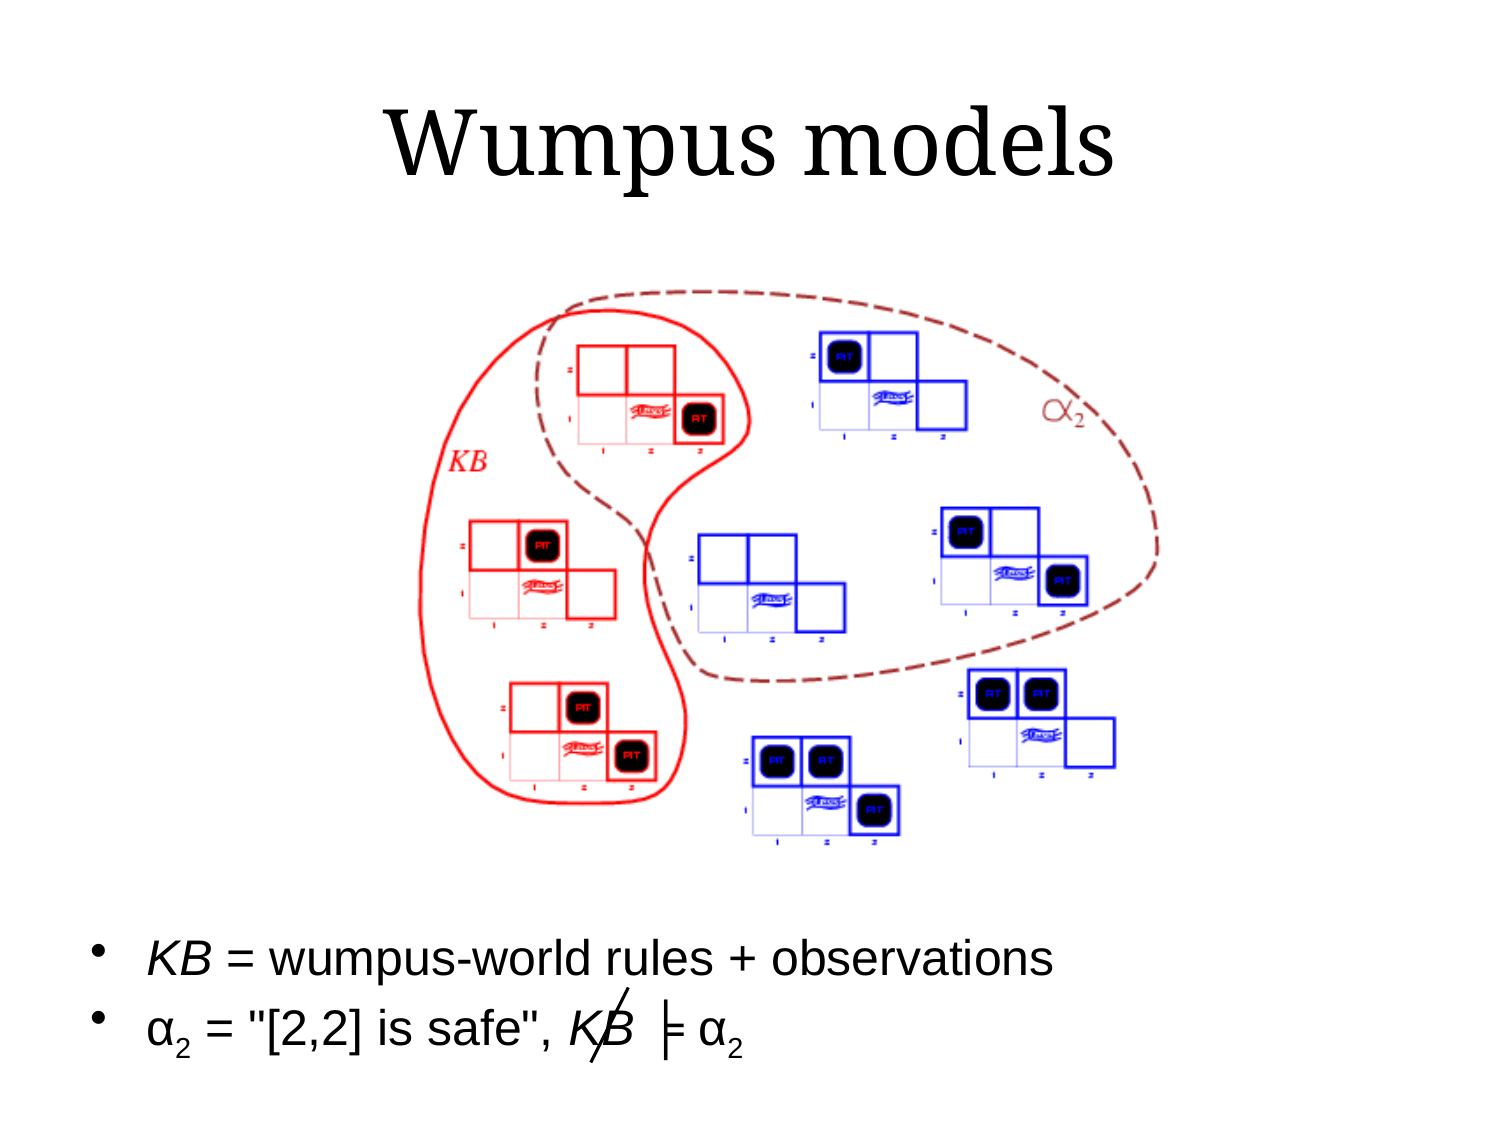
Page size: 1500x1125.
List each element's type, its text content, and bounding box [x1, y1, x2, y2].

title Wumpus models [75, 45, 1425, 233]
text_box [590, 987, 629, 1063]
picture [337, 262, 1166, 863]
list KB = wumpus-world rules + observations α2 = "[2,2] is safe", KB ╞ α2 [75, 924, 1425, 1088]
